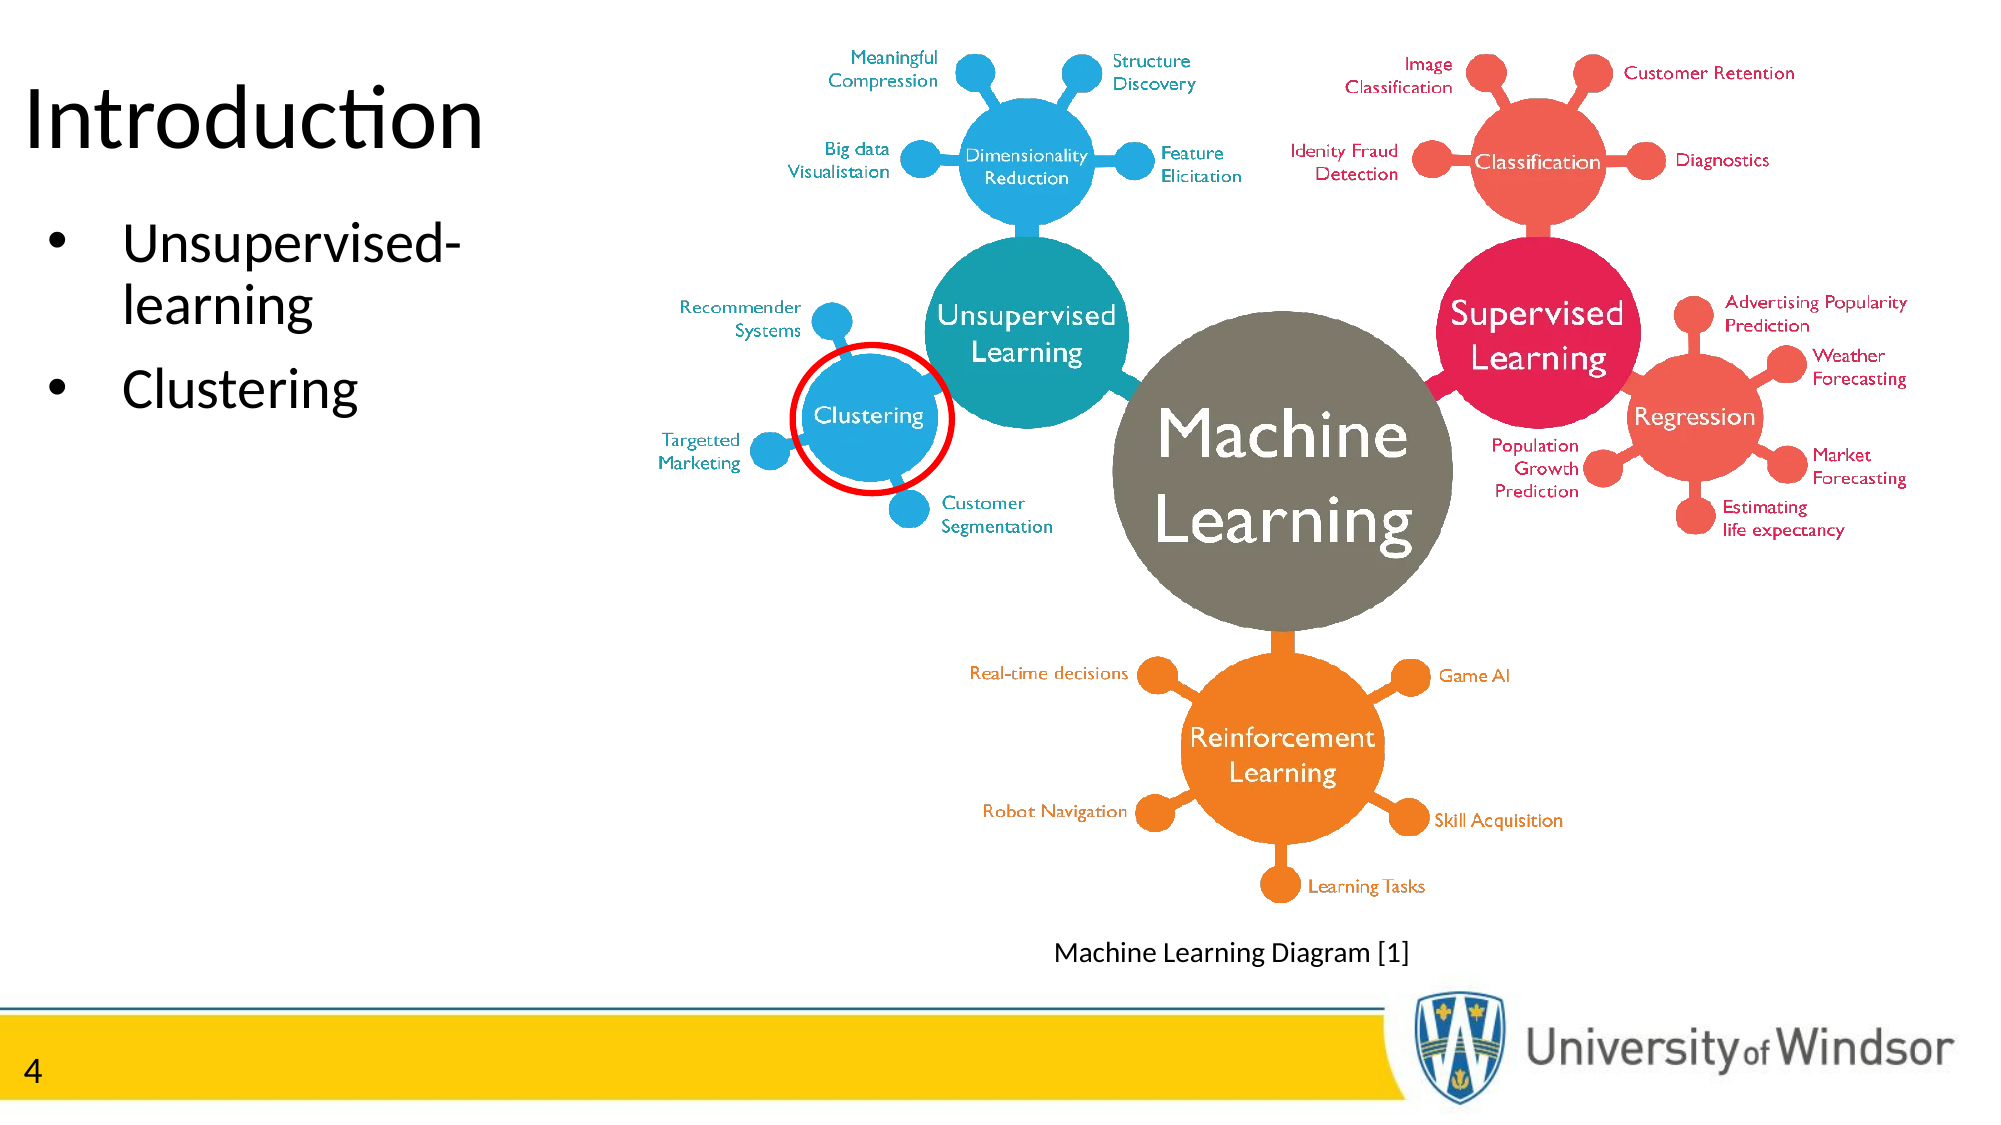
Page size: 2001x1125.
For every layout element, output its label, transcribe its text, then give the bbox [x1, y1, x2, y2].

picture [0, 974, 2000, 1125]
title Introduction [8, 10, 515, 228]
slide_number 4 [8, 1039, 459, 1099]
list Unsupervised- learning Clustering [32, 204, 666, 919]
text_box Machine Learning Diagram [1] [1038, 918, 1446, 983]
picture [641, 42, 1925, 905]
